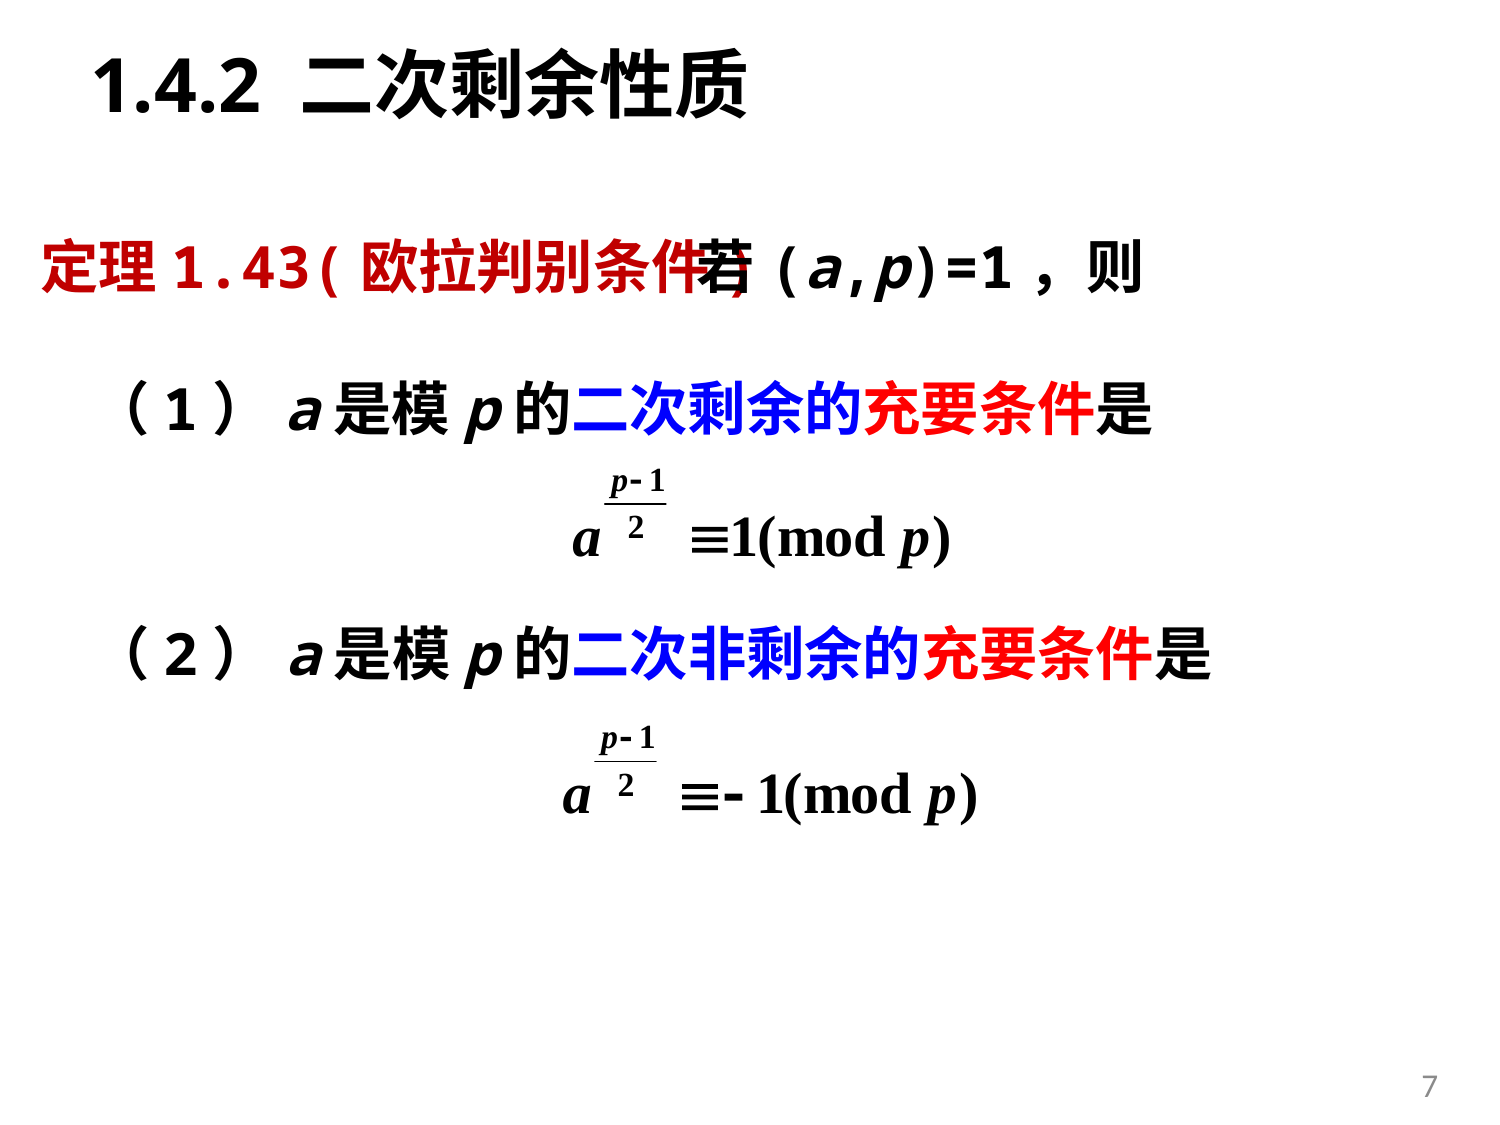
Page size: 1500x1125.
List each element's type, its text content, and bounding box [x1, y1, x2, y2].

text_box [559, 715, 1031, 831]
text_box 定理1.43(欧拉判别条件) [26, 223, 682, 308]
text_box （2）a是模p的二次非剩余的充要条件是 [76, 609, 1228, 695]
slide_number 7 [1103, 1066, 1454, 1102]
text_box 若(a,p)=1，则 [682, 223, 1160, 308]
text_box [569, 458, 1006, 574]
text_box （1）a是模p的二次剩余的充要条件是 [76, 364, 1169, 450]
title 1.4.2 二次剩余性质 [74, 6, 1290, 160]
